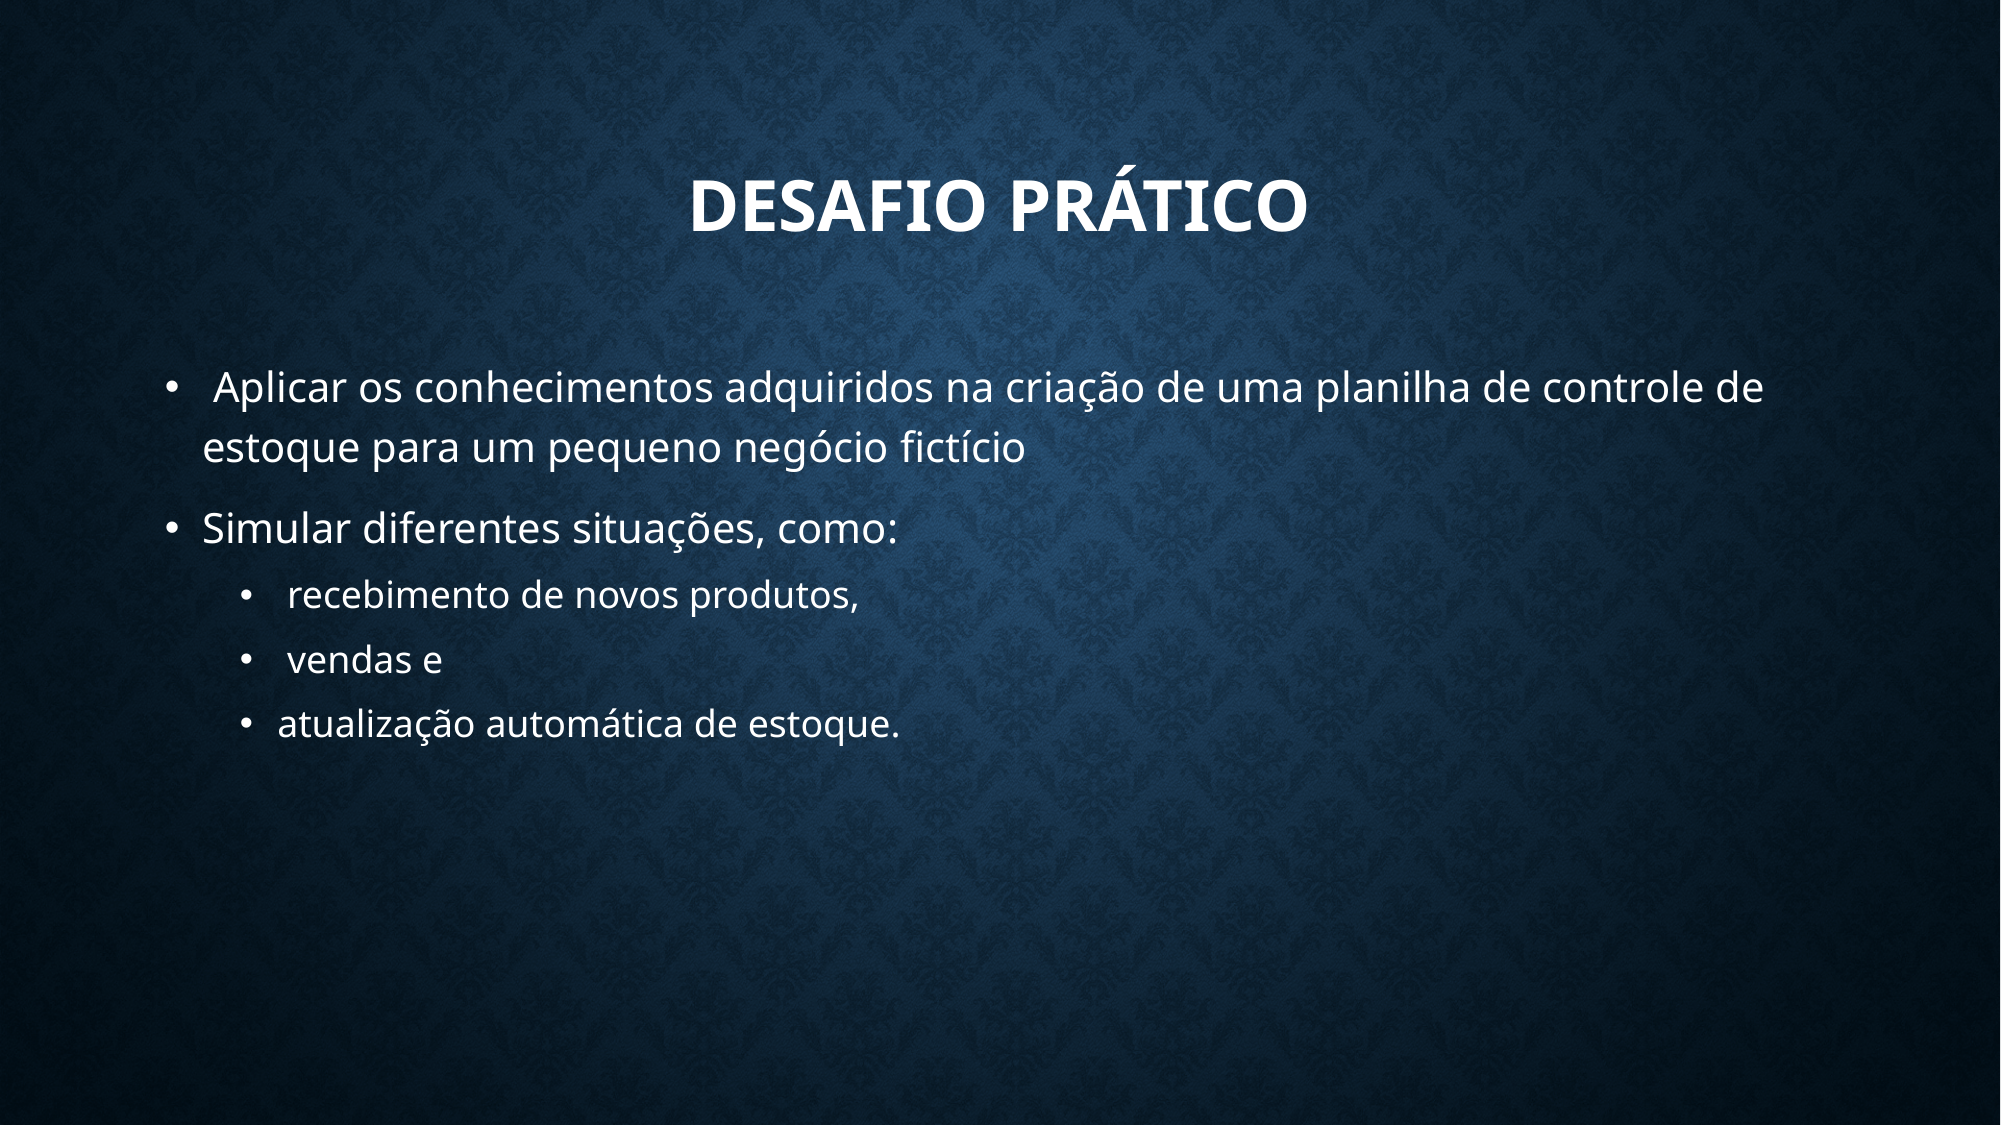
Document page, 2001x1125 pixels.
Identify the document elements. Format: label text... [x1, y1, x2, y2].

title Desafio Prático [149, 99, 1849, 318]
list Aplicar os conhecimentos adquiridos na criação de uma planilha de controle de estoque para um pequeno negócio fictício Simular diferentes situações, como: recebimento de novos produtos, vendas e atualização automática de estoque. [149, 343, 1849, 950]
